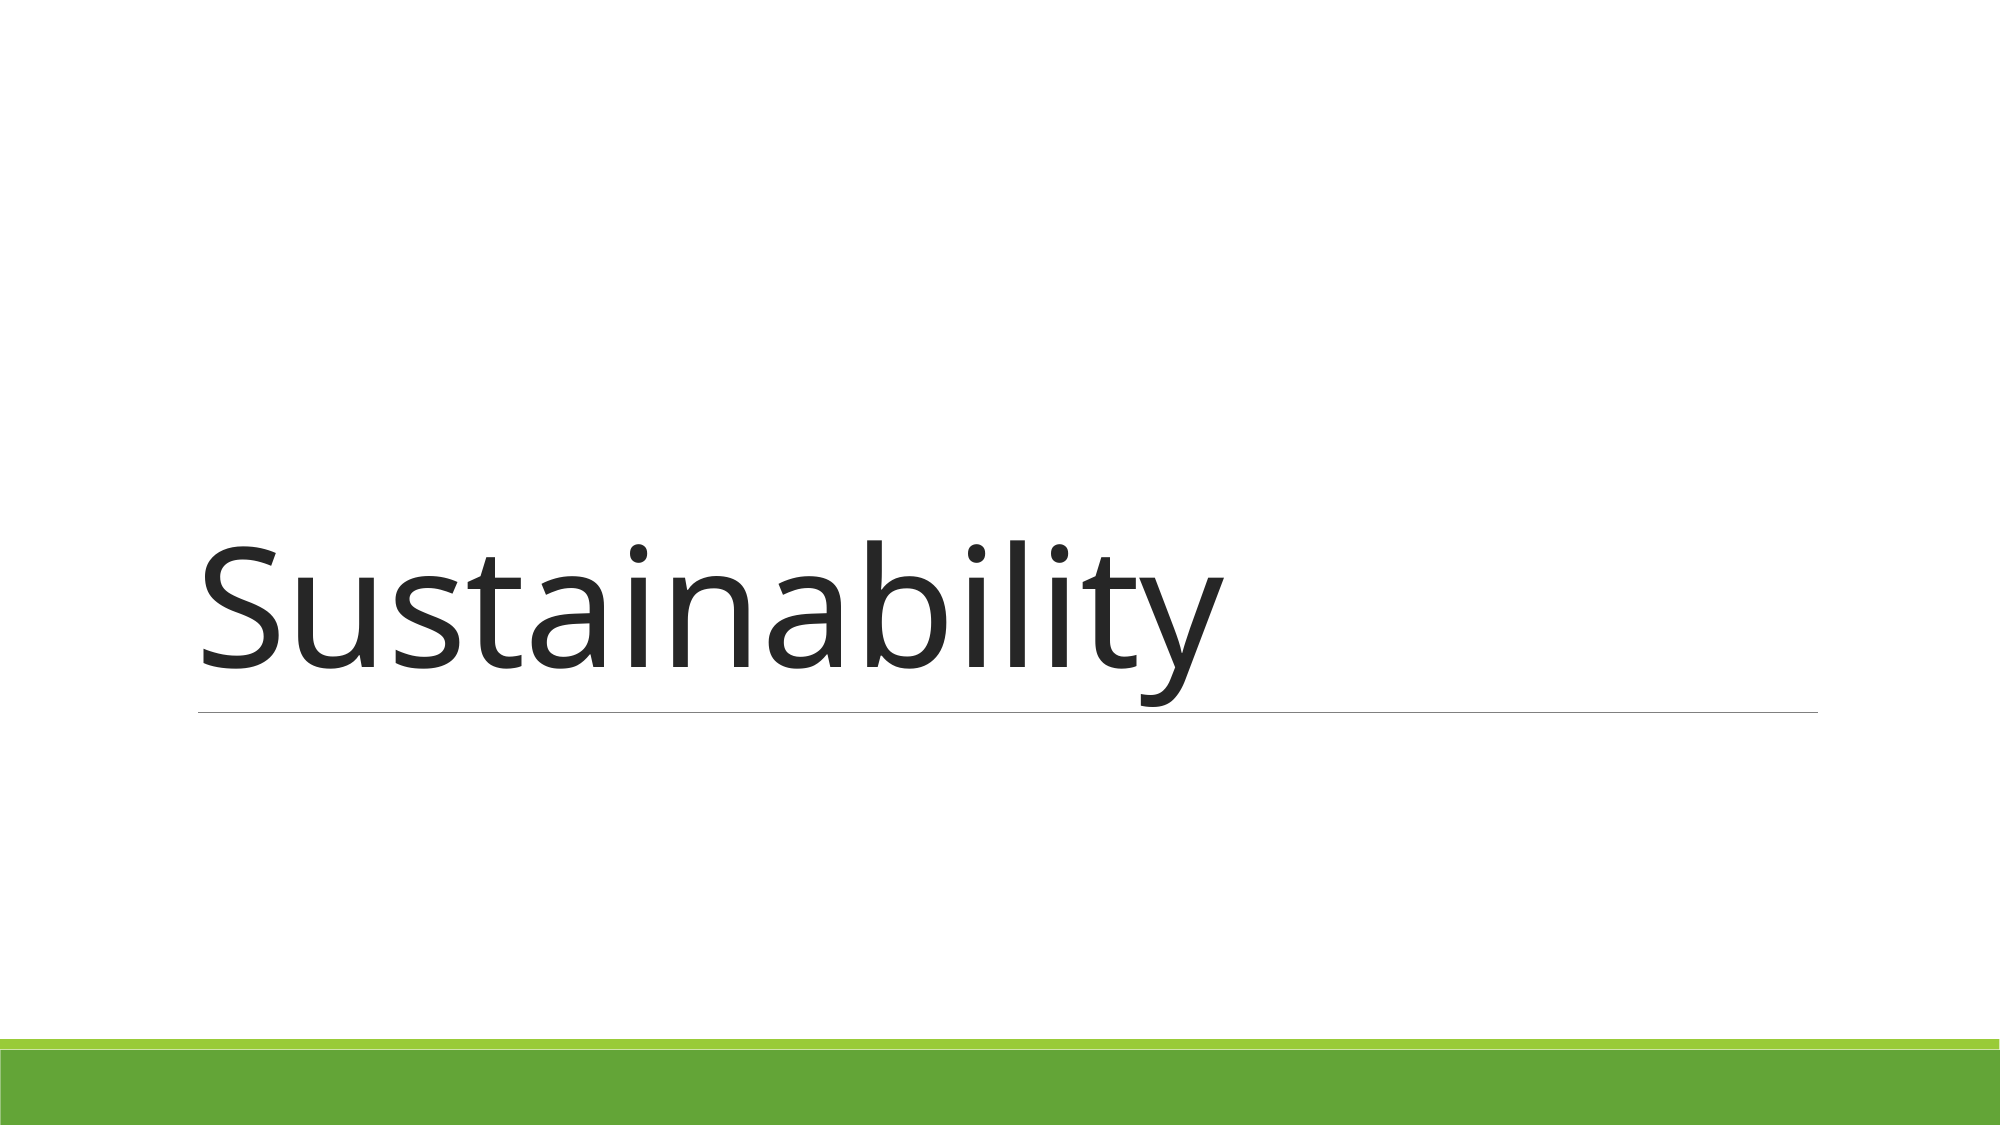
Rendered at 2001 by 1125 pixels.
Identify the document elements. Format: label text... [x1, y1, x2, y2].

title Sustainability [180, 124, 1830, 710]
